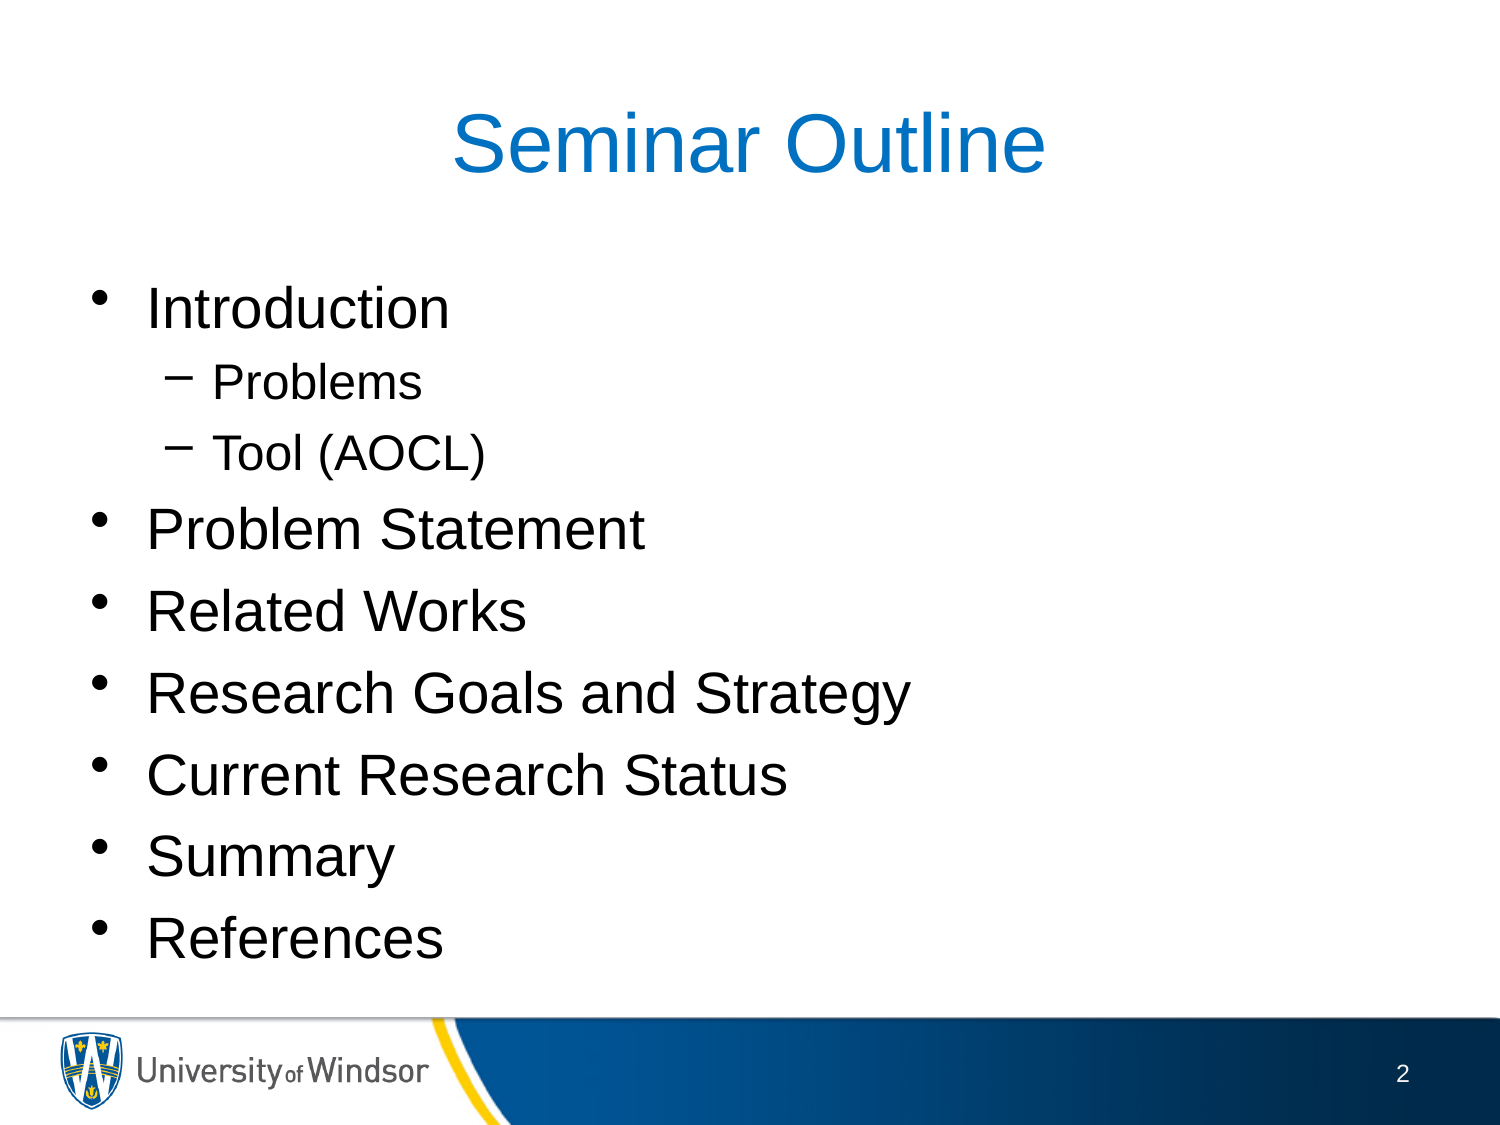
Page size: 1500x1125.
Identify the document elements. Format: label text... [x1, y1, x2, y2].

picture [0, 1017, 1500, 1125]
list Introduction Problems Tool (AOCL) Problem Statement Related Works Research Goals and Strategy Current Research Status Summary References [75, 262, 1425, 1005]
slide_number 2 [1074, 1042, 1425, 1103]
title Seminar Outline [75, 45, 1425, 233]
